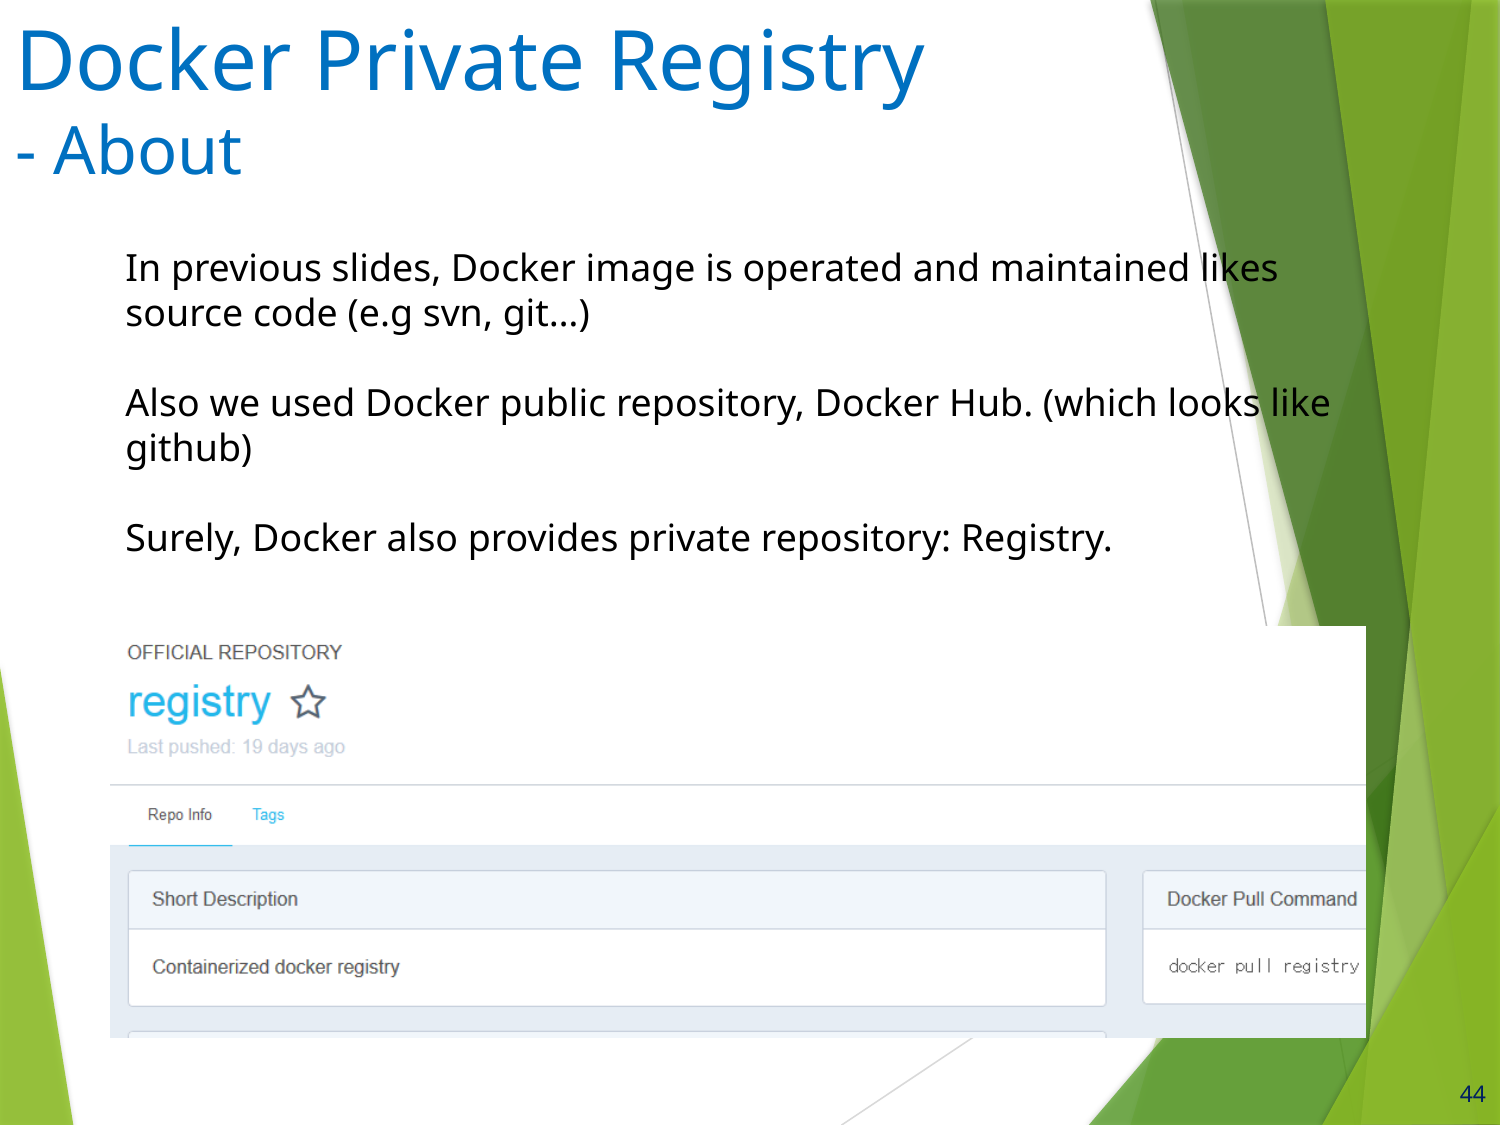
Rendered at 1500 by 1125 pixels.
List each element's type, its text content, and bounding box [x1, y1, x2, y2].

picture [110, 625, 1367, 1039]
text_box Docker Private Registry - About [0, 0, 1500, 237]
text_box In previous slides, Docker image is operated and maintained likes source code (e.g svn, git…) Also we used Docker public repository, Docker Hub. (which looks like github) Surely, Docker also provides private repository: Registry. [110, 236, 1362, 625]
slide_number 44 [1417, 1065, 1500, 1125]
